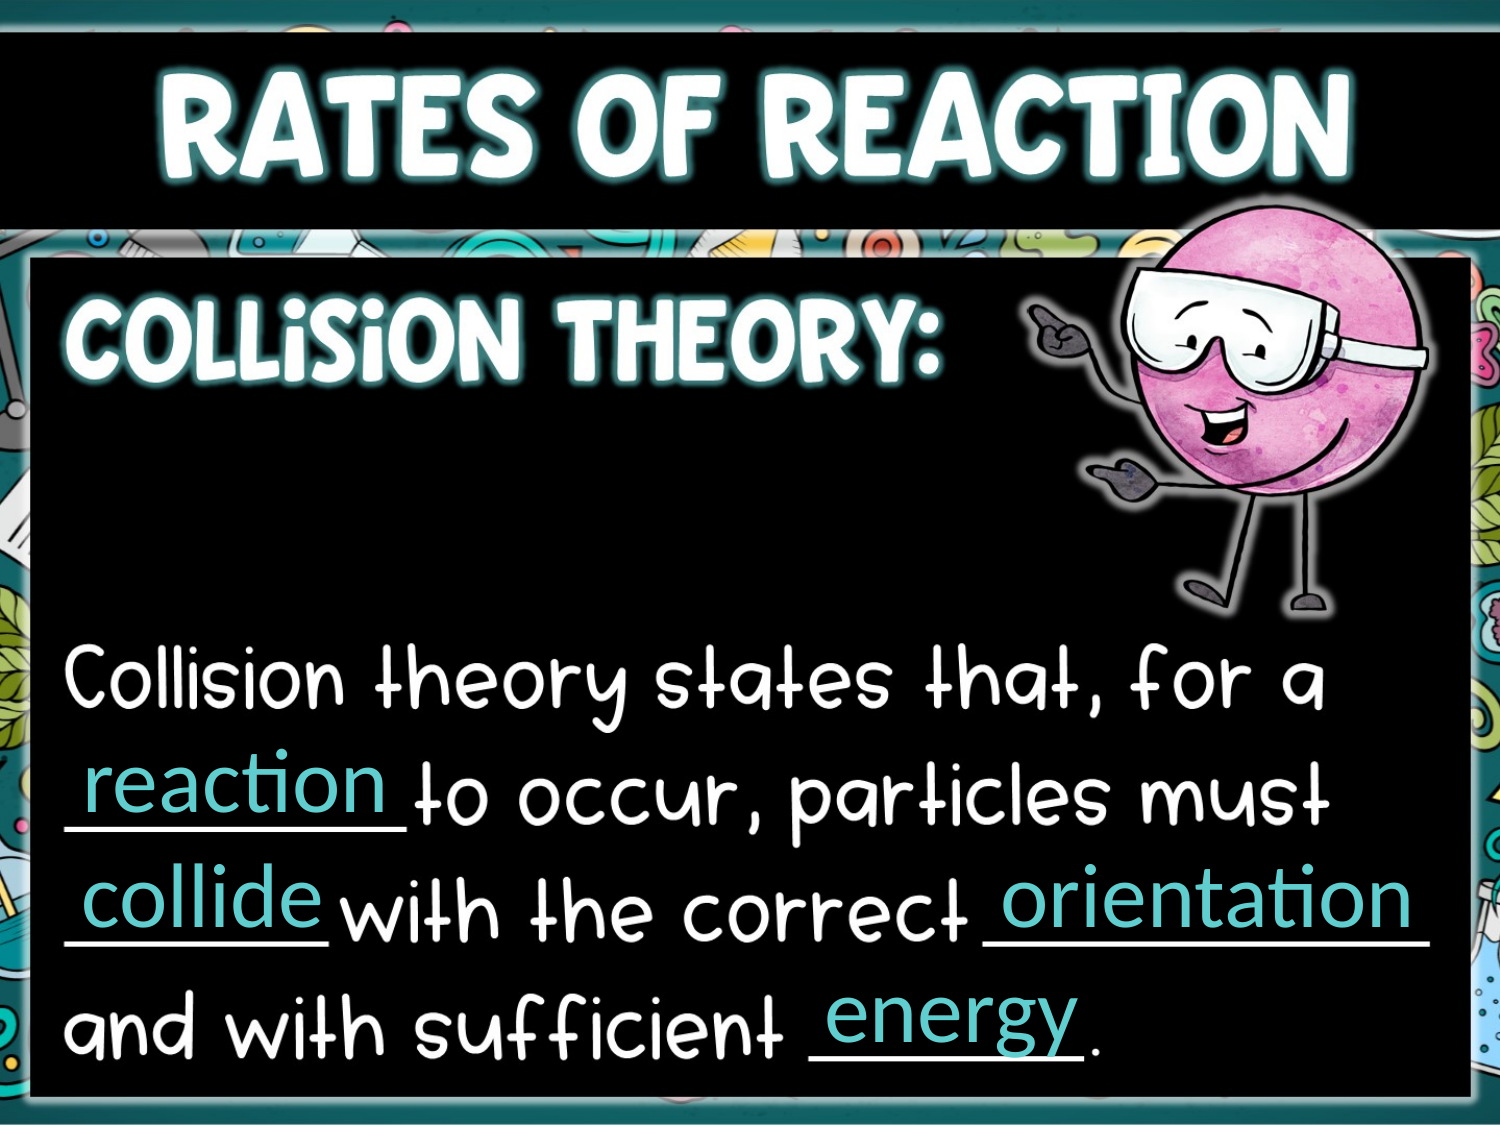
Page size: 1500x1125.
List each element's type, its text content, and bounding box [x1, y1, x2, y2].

text_box orientation [985, 828, 1431, 954]
text_box collide [66, 828, 340, 954]
picture [0, 0, 1500, 1125]
text_box reaction [67, 713, 404, 839]
text_box energy [809, 943, 1095, 1068]
